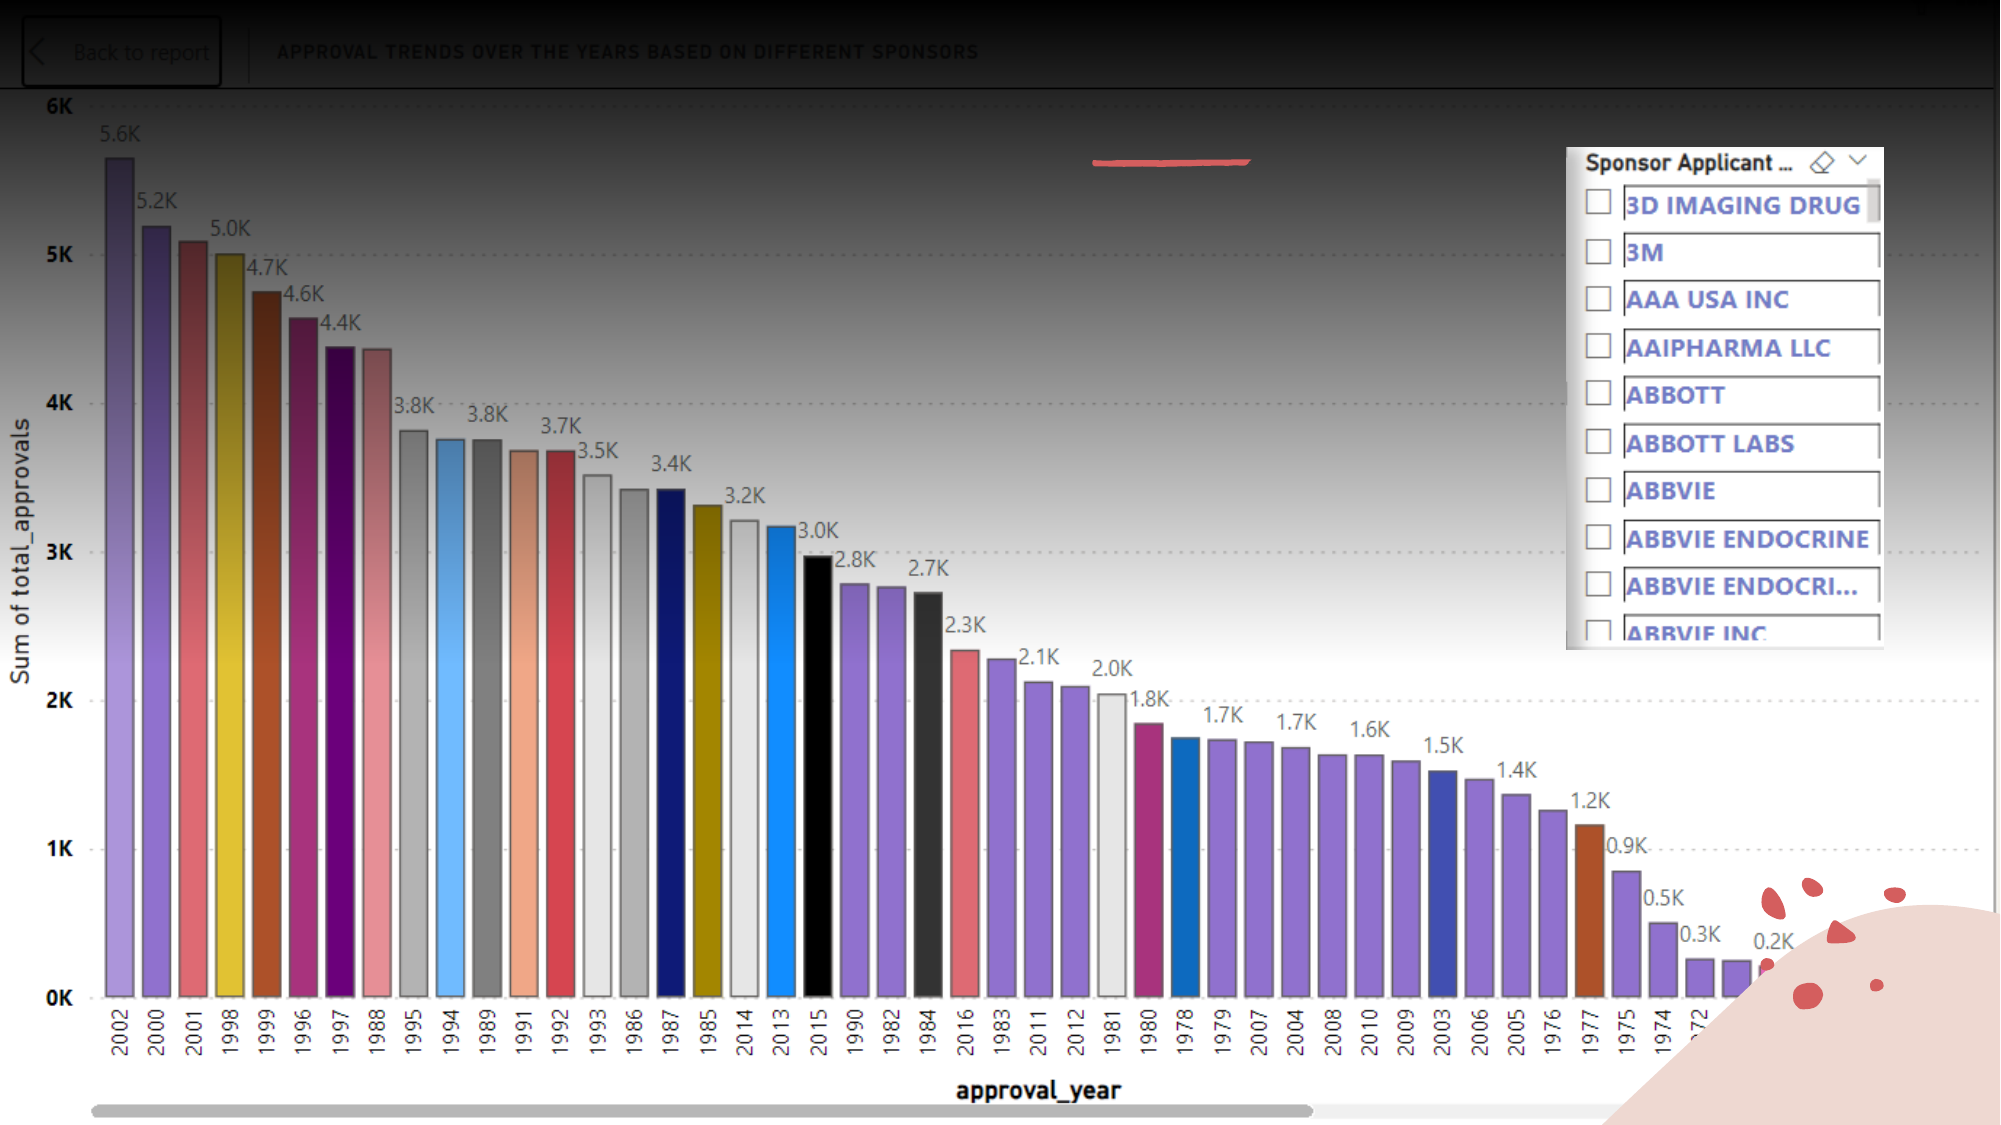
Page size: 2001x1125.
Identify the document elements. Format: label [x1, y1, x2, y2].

list [0, 0, 1998, 1125]
text_box [1760, 877, 1906, 1010]
picture [1566, 147, 1884, 650]
text_box [1092, 159, 1252, 167]
